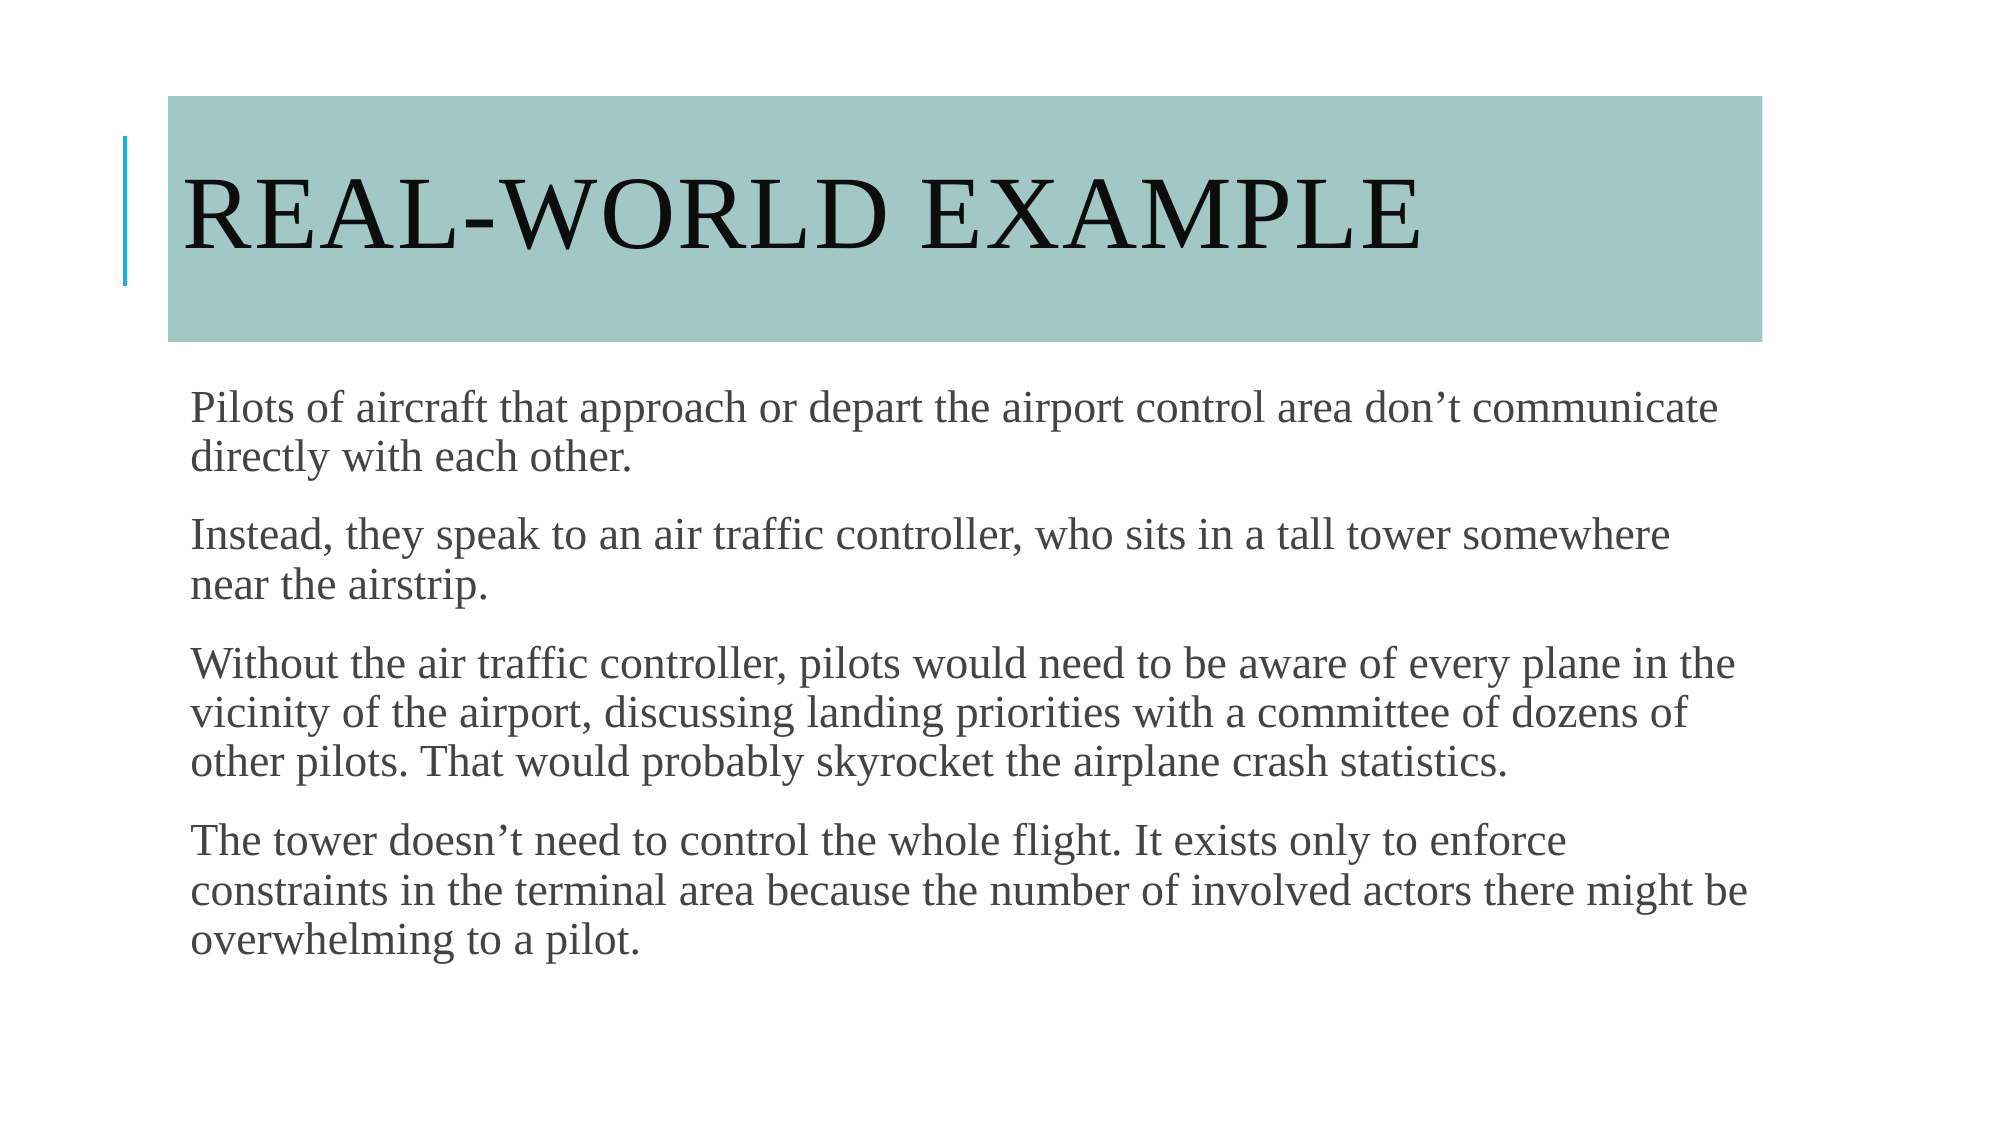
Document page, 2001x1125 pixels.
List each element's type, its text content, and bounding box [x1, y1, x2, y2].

list Pilots of aircraft that approach or depart the airport control area don’t communicate directly with each other. Instead, they speak to an air traffic controller, who sits in a tall tower somewhere near the airstrip. Without the air traffic controller, pilots would need to be aware of every plane in the vicinity of the airport, discussing landing priorities with a committee of dozens of other pilots. That would probably skyrocket the airplane crash statistics. The tower doesn’t need to control the whole flight. It exists only to enforce constraints in the terminal area because the number of involved actors there might be overwhelming to a pilot. [168, 375, 1763, 1035]
title Real-world example [168, 96, 1763, 342]
